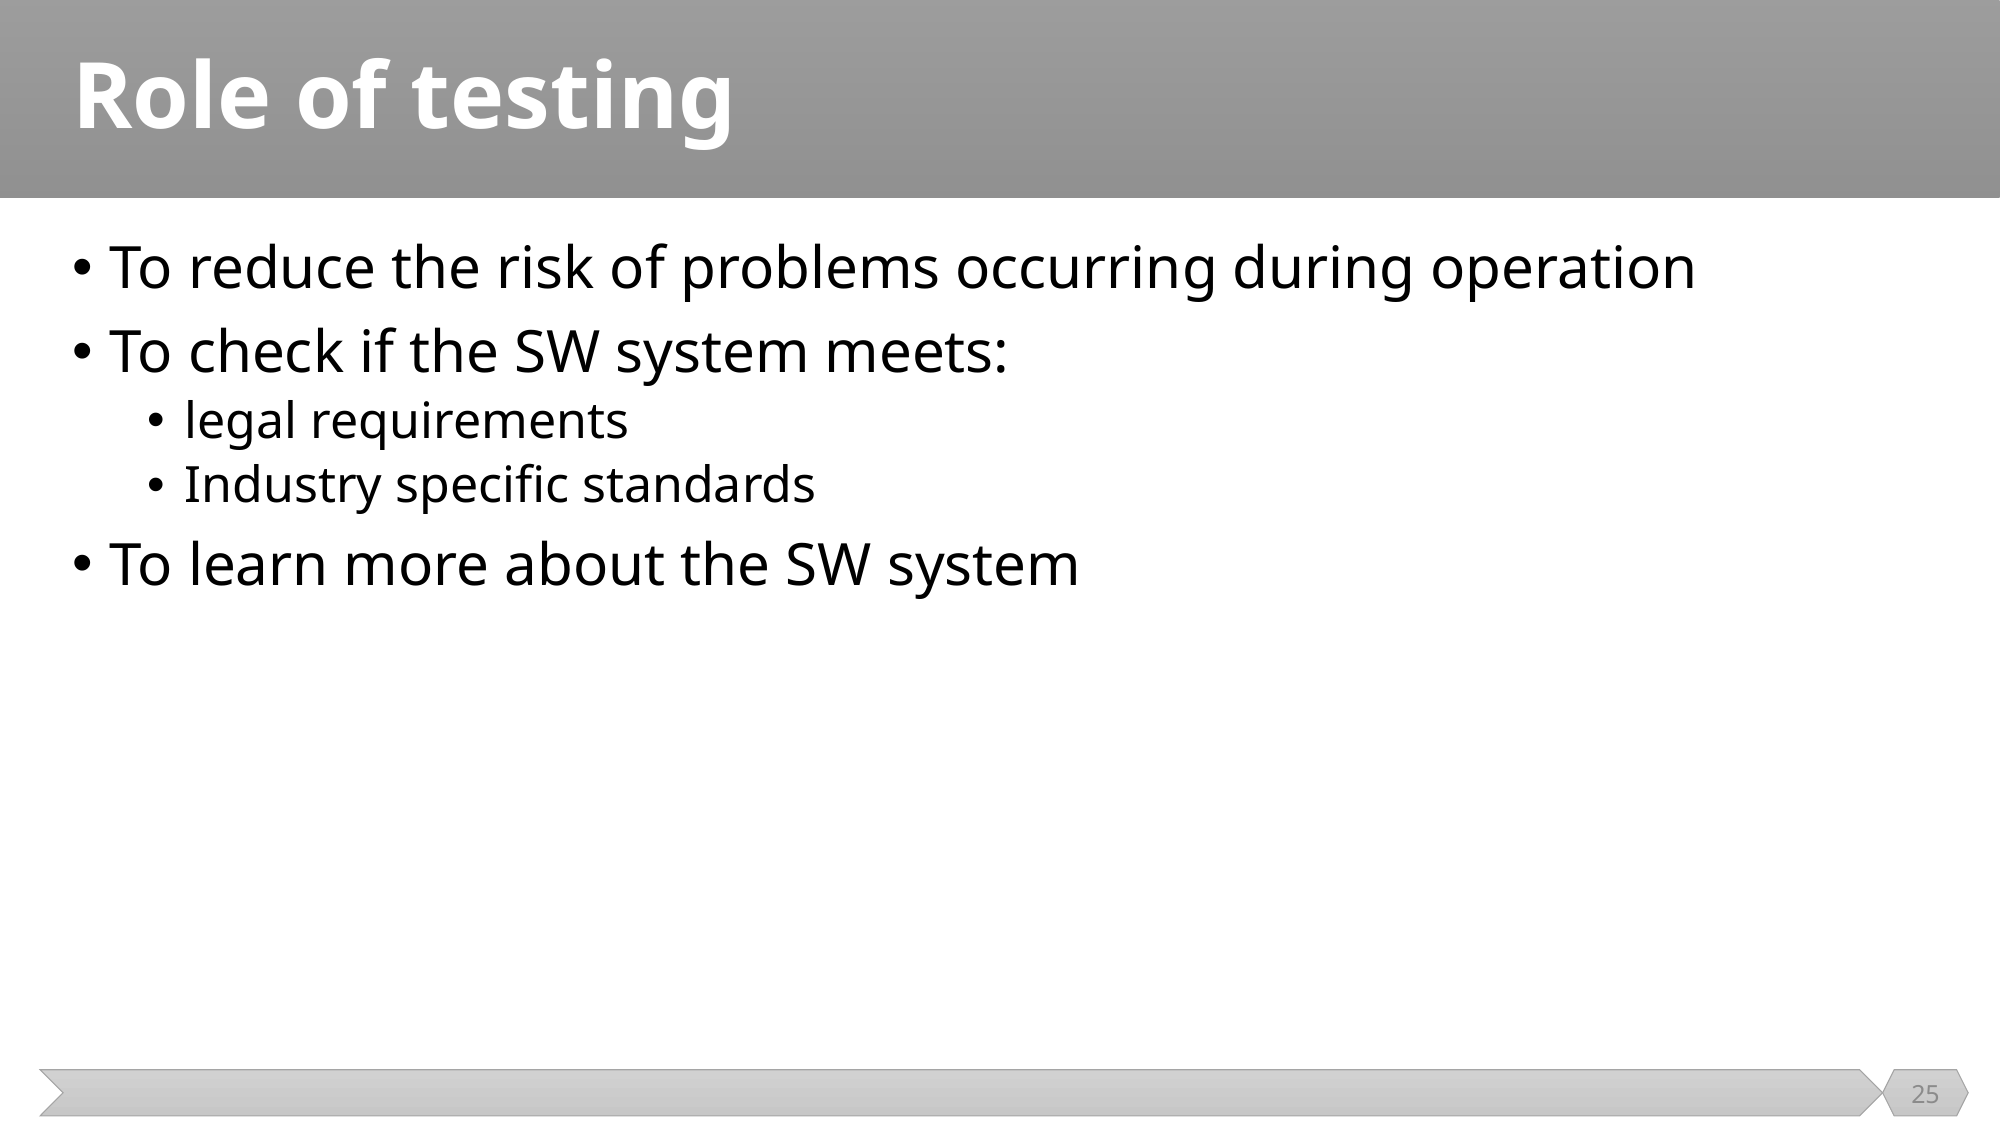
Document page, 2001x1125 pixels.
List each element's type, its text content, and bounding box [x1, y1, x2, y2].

list To reduce the risk of problems occurring during operation To check if the SW system meets: legal requirements Industry specific standards To learn more about the SW system [56, 230, 1969, 1010]
title Role of testing [56, 0, 1969, 199]
slide_number 25 [1882, 1065, 1969, 1125]
